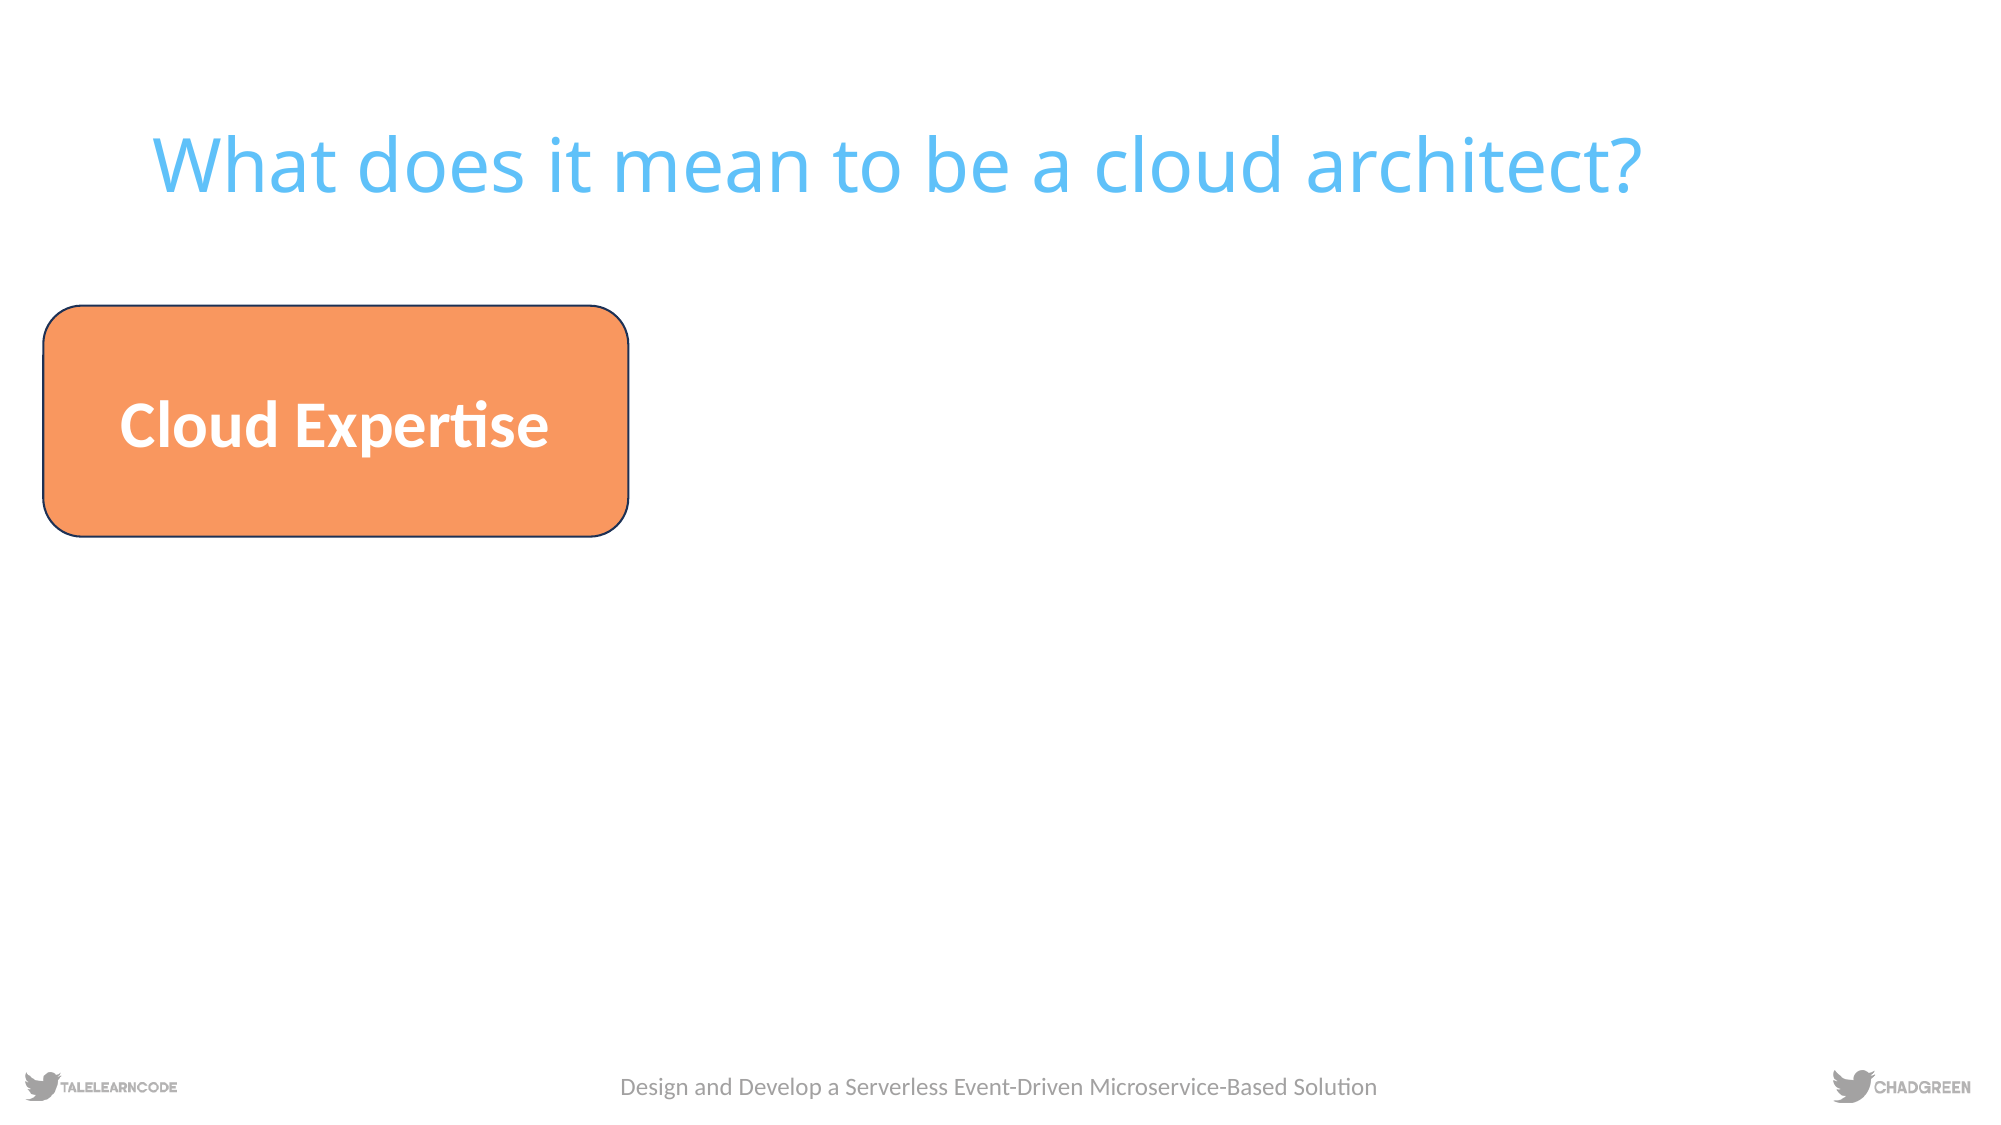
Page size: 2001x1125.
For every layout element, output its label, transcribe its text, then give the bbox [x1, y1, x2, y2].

title What does it mean to be a cloud architect? [137, 59, 1863, 278]
text_box Cloud Expertise [42, 304, 630, 538]
